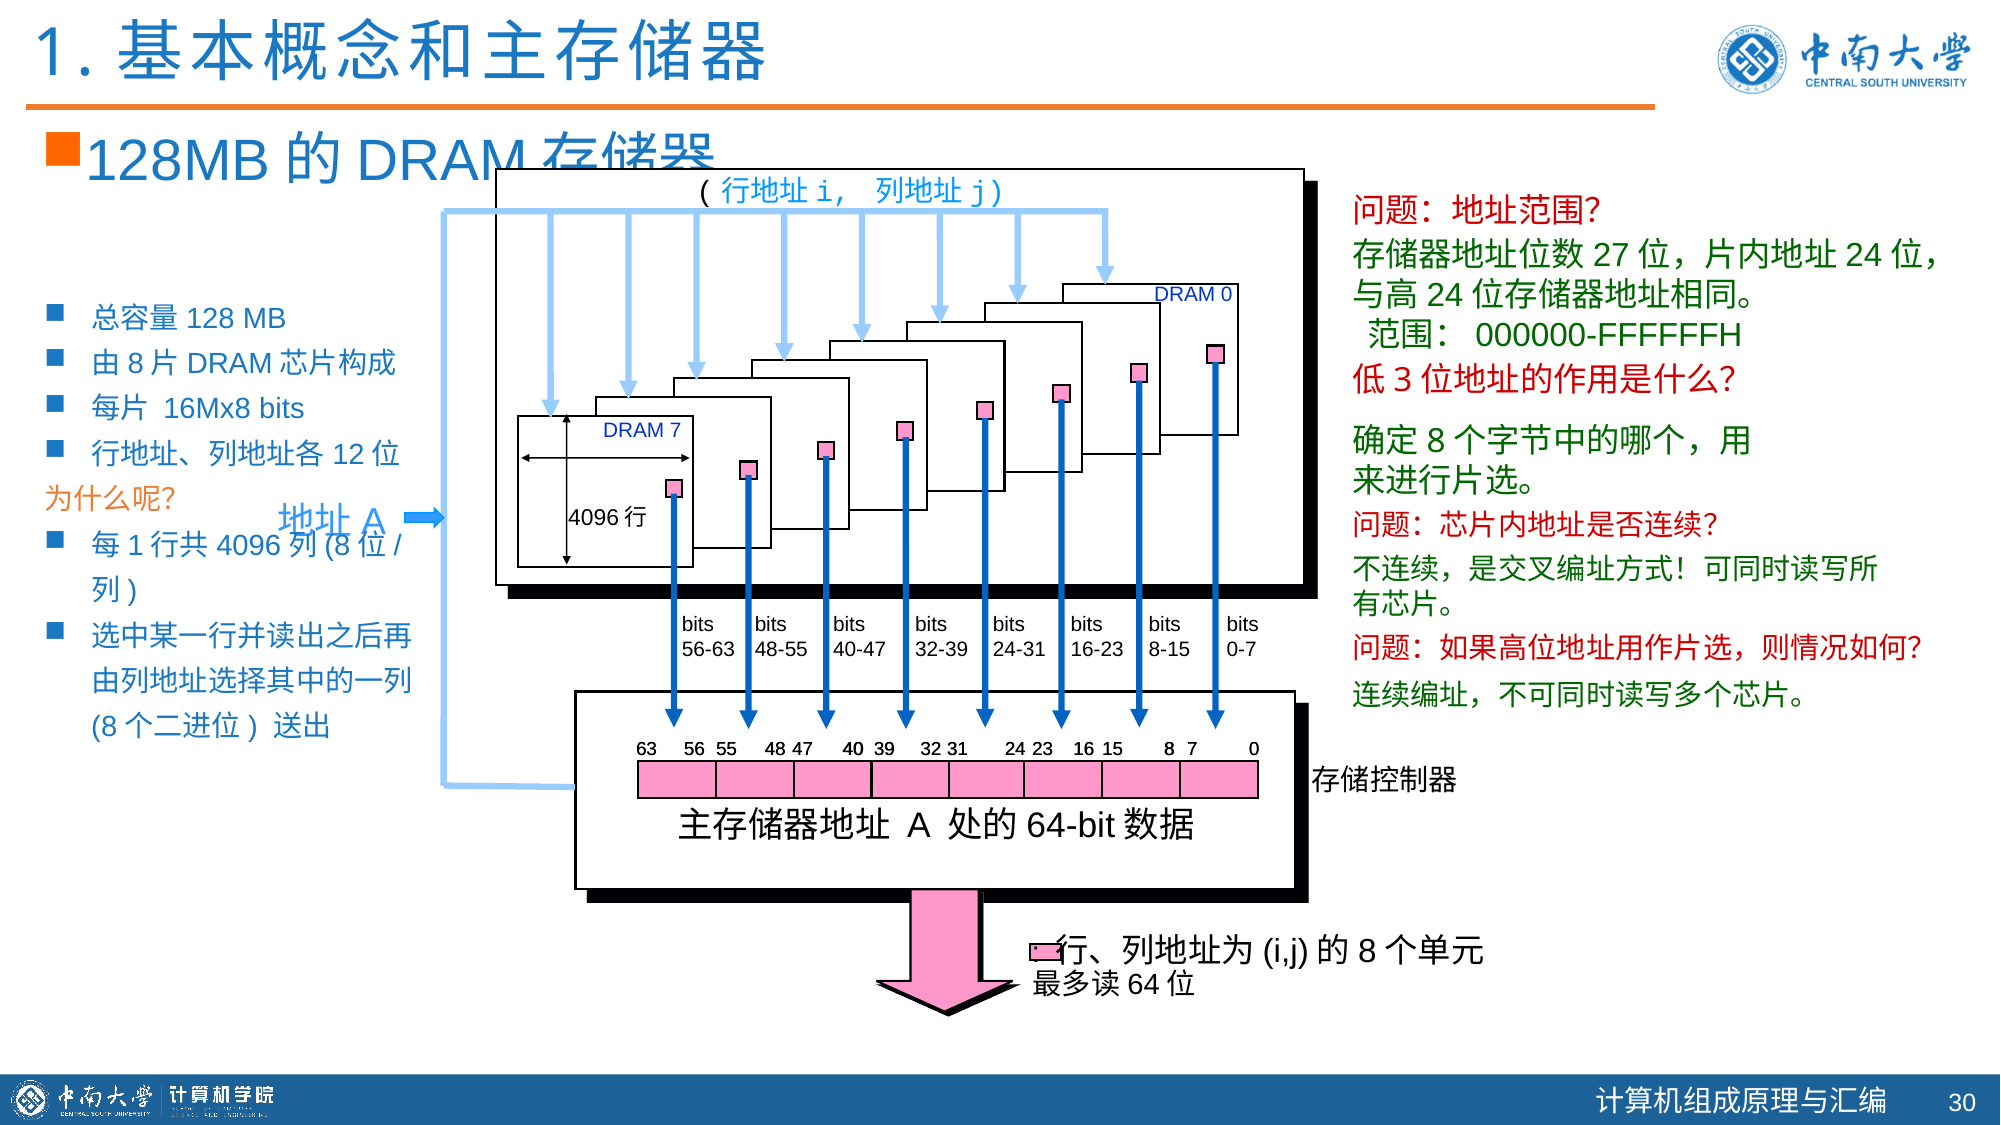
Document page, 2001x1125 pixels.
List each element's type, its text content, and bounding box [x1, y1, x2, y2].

text_box 不连续，是交叉编址方式！可同时读写所有芯片。 [1472, 550, 1891, 621]
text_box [262, 164, 1472, 1012]
text_box 确定8个字节中的哪个，用来进行片选。 [1472, 419, 1763, 500]
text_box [1472, 904, 1528, 996]
list 1.基本概念和主存储器 [17, 10, 1615, 83]
text_box 低3位地址的作用是什么？ [1472, 358, 1913, 399]
picture [1708, 19, 1982, 99]
text_box 存储器地址位数27位，片内地址24位，与高24位存储器地址相同。 范围：000000-FFFFFFH [1472, 232, 1967, 353]
slide_number 29 [1916, 1079, 1992, 1124]
text_box 问题：如果高位地址用作片选，则情况如何？ [1472, 628, 1952, 664]
list 128MB的DRAM存储器 [26, 114, 1968, 209]
text_box 问题：芯片内地址是否连续？ [1472, 506, 1799, 542]
text_box 总容量128 MB 由8片DRAM芯片构成 每片 16Mx8 bits 行地址、列地址各12位 为什么呢？ 每1行共4096列(8位/列) 选中某一行并读出之后再由列地址选择其中的一列(8个二进位) 送出 [29, 281, 262, 750]
text_box 问题：地址范围？ [1472, 189, 1760, 230]
picture [0, 1080, 299, 1120]
text_box 连续编址，不可同时读写多个芯片。 [1472, 676, 1832, 712]
